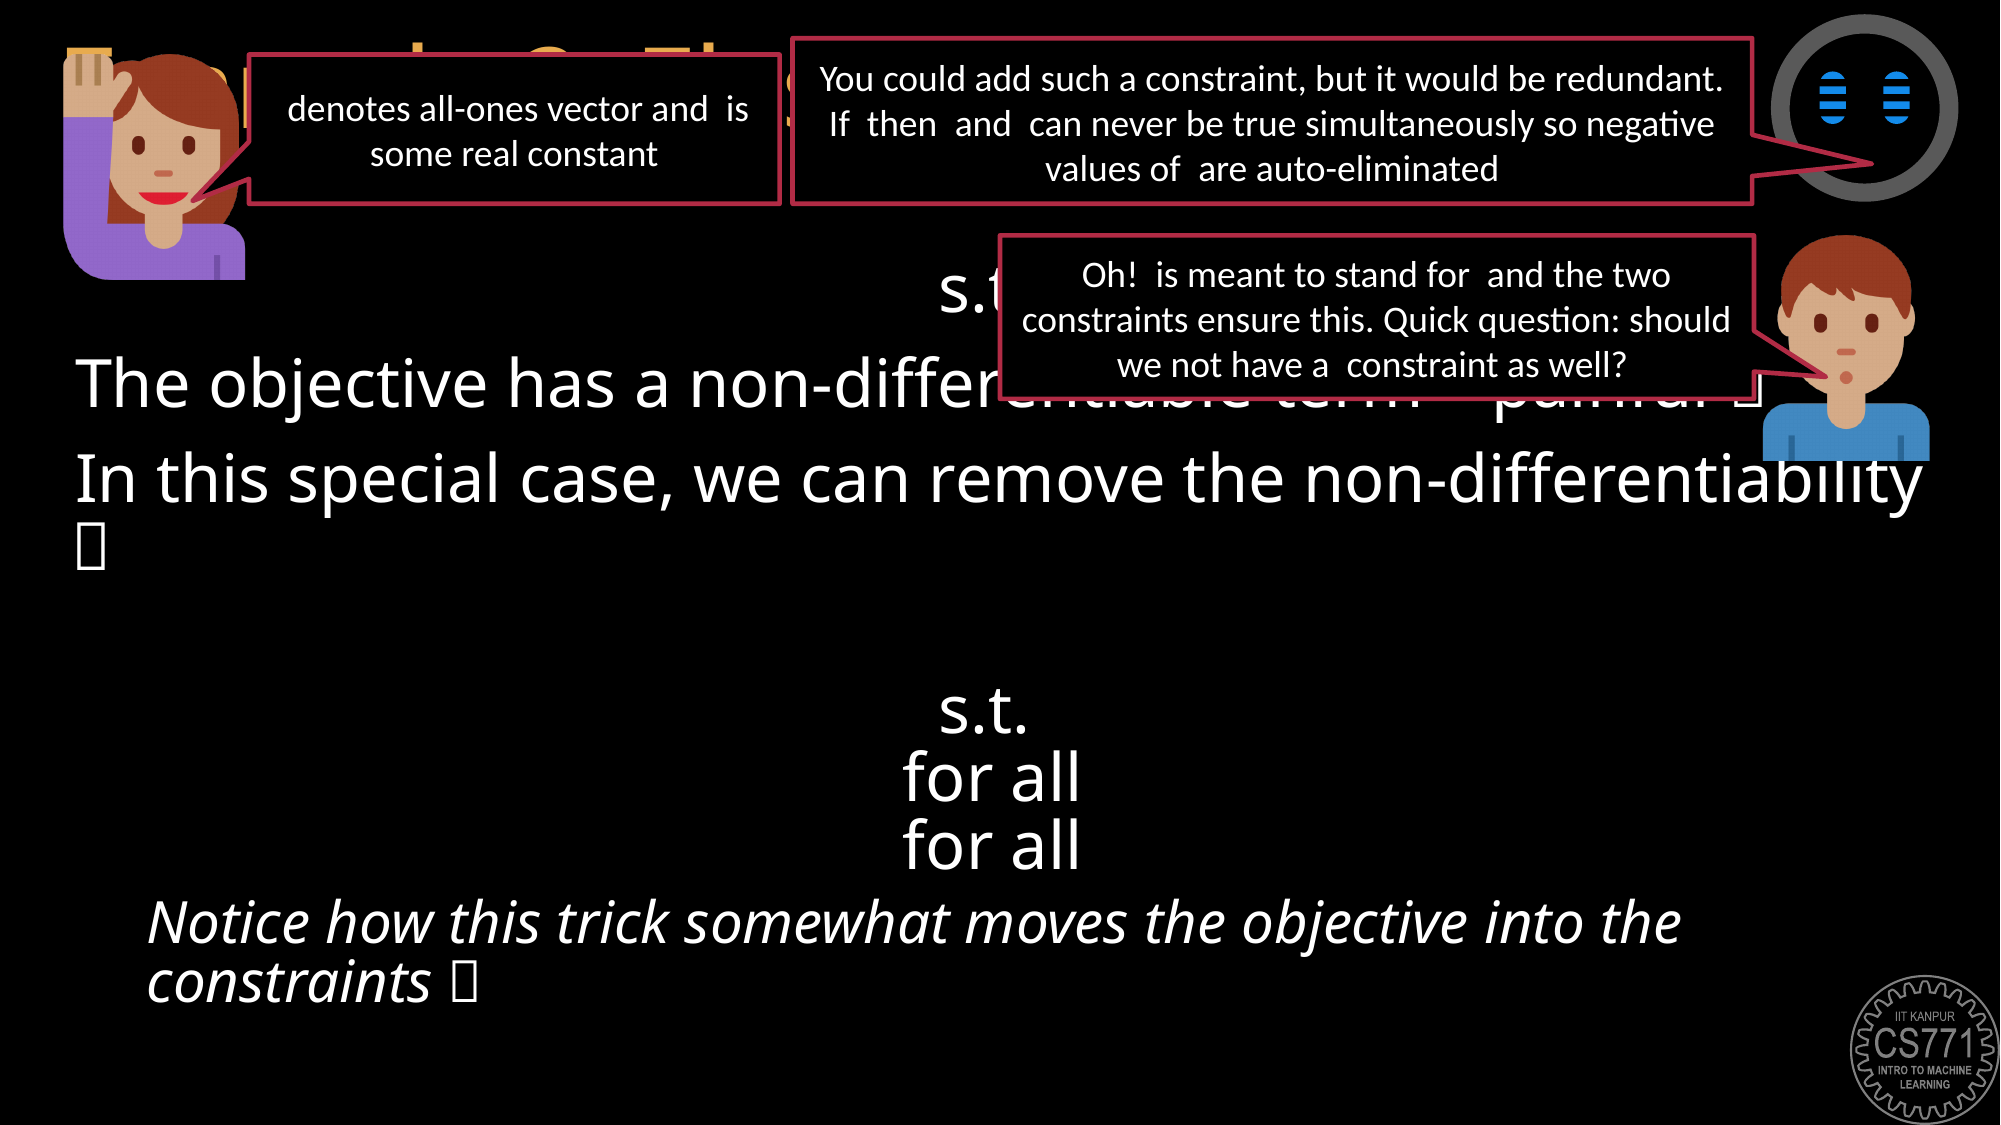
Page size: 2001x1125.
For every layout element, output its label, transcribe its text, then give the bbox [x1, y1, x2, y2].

picture [41, 54, 267, 280]
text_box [1770, 13, 1959, 202]
title Example 2: Elastic Net [41, 5, 1945, 183]
picture [1733, 235, 1959, 461]
